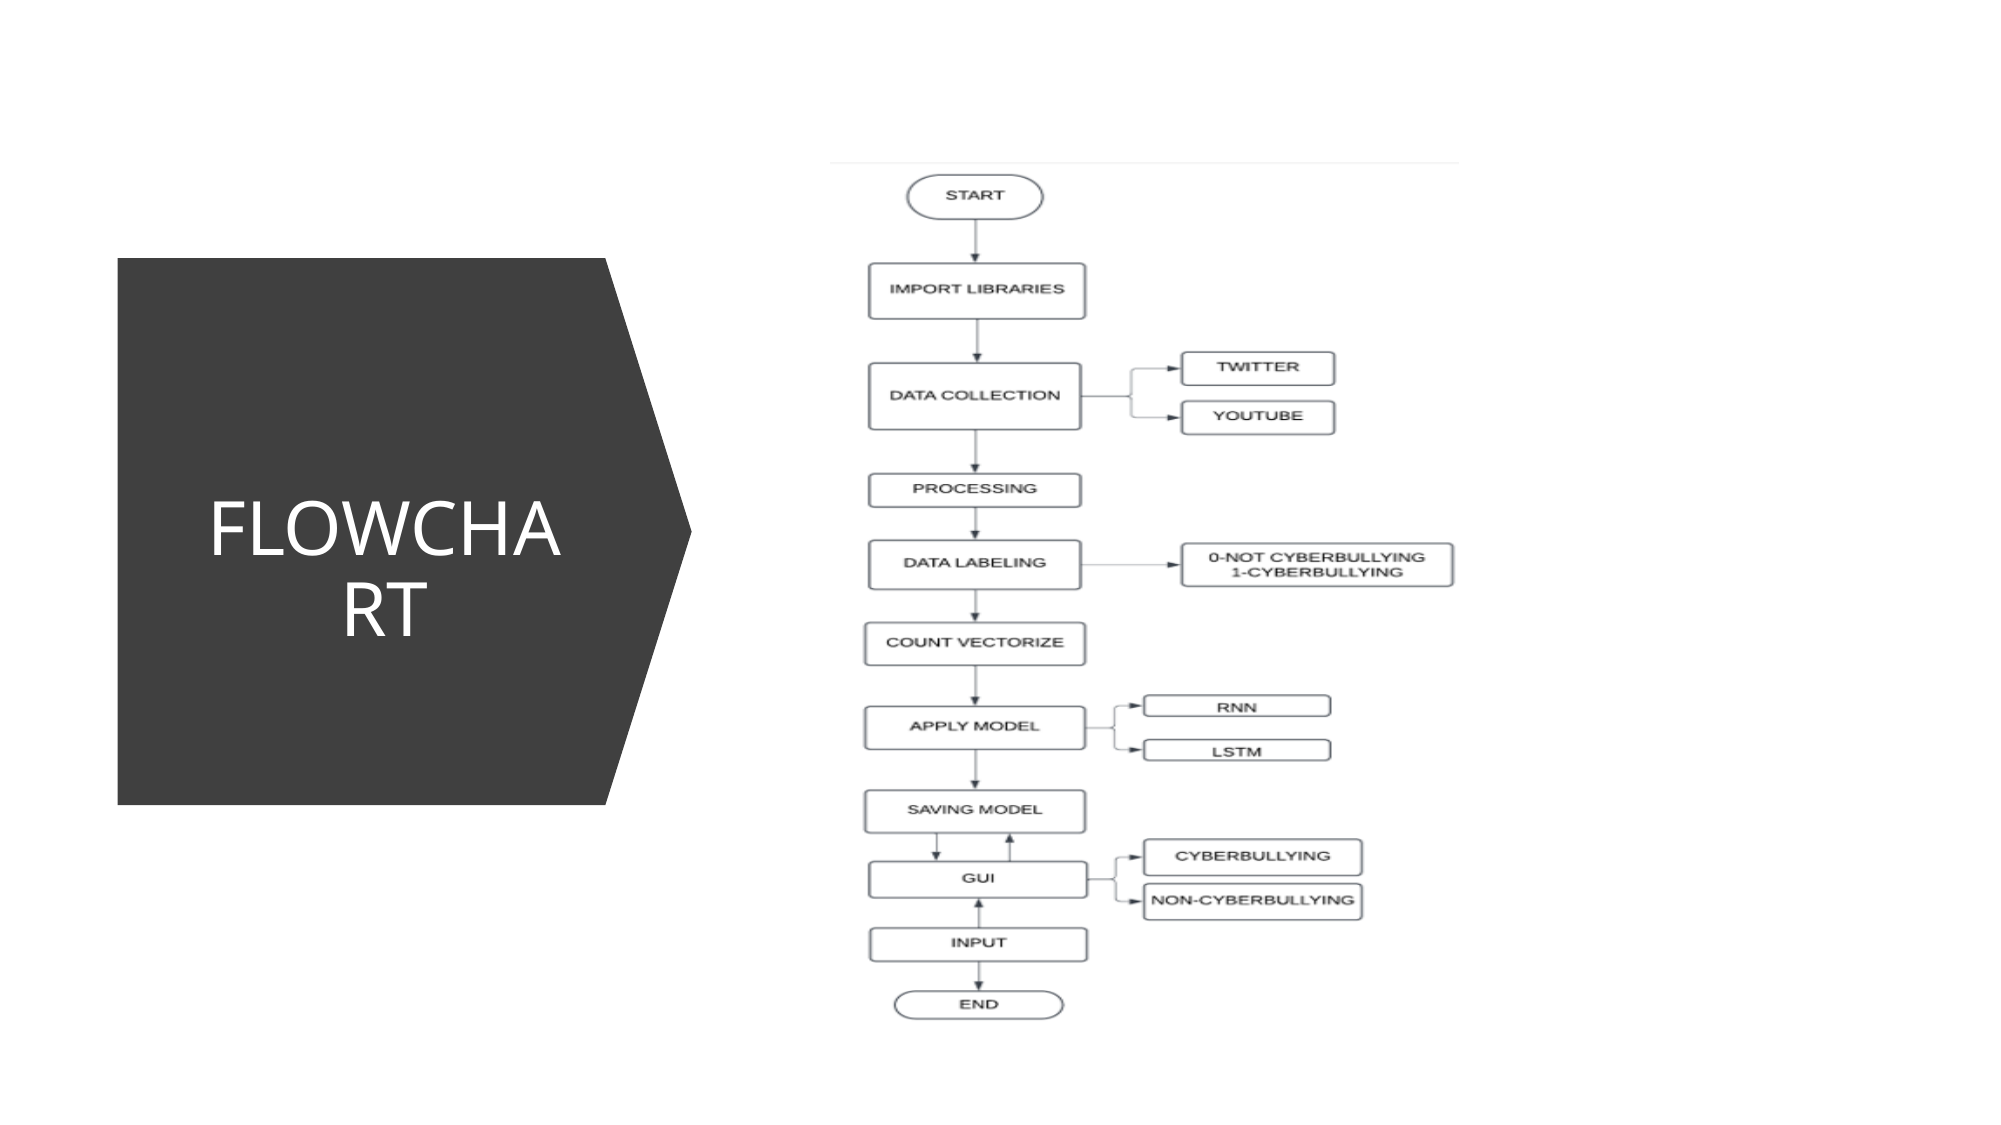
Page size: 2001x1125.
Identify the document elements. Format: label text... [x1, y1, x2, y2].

title Flowchart [168, 322, 601, 741]
text_box [116, 257, 693, 807]
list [830, 162, 1459, 1029]
